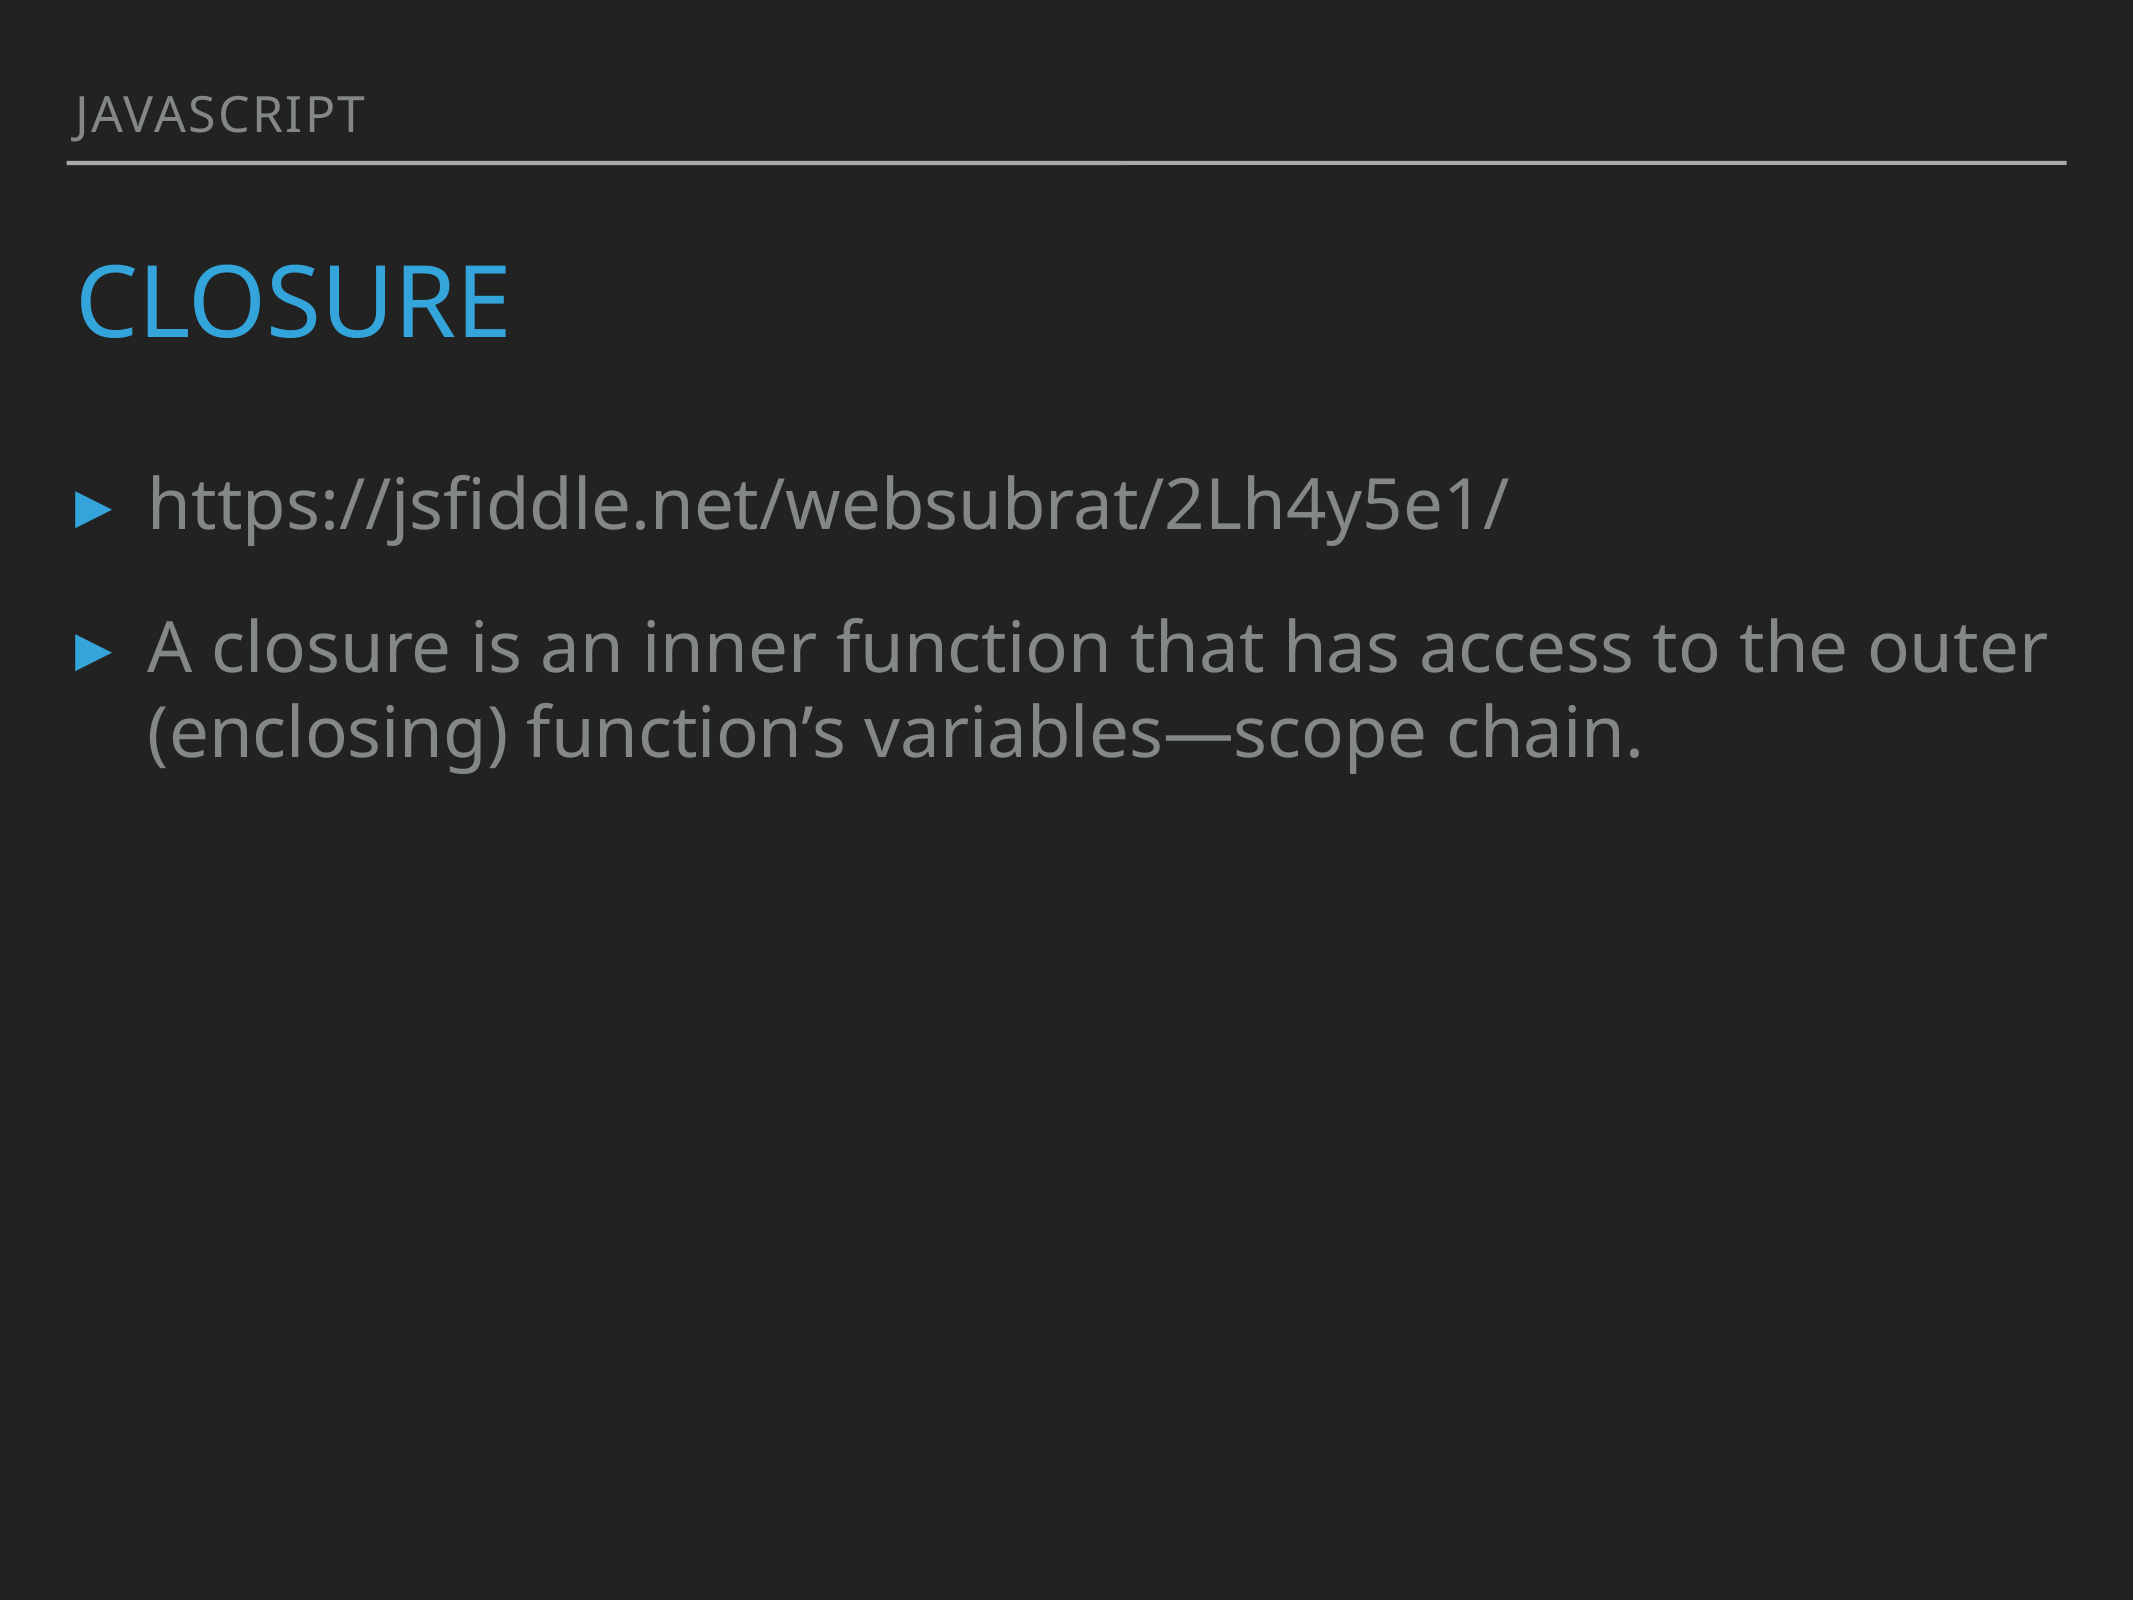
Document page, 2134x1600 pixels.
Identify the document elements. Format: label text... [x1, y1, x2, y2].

list https://jsfiddle.net/websubrat/2Lh4y5e1/ A closure is an inner function that has access to the outer (enclosing) function’s variables—scope chain. [66, 449, 2068, 1453]
list Javascript [66, 74, 1901, 151]
title Closure [66, 251, 2068, 372]
